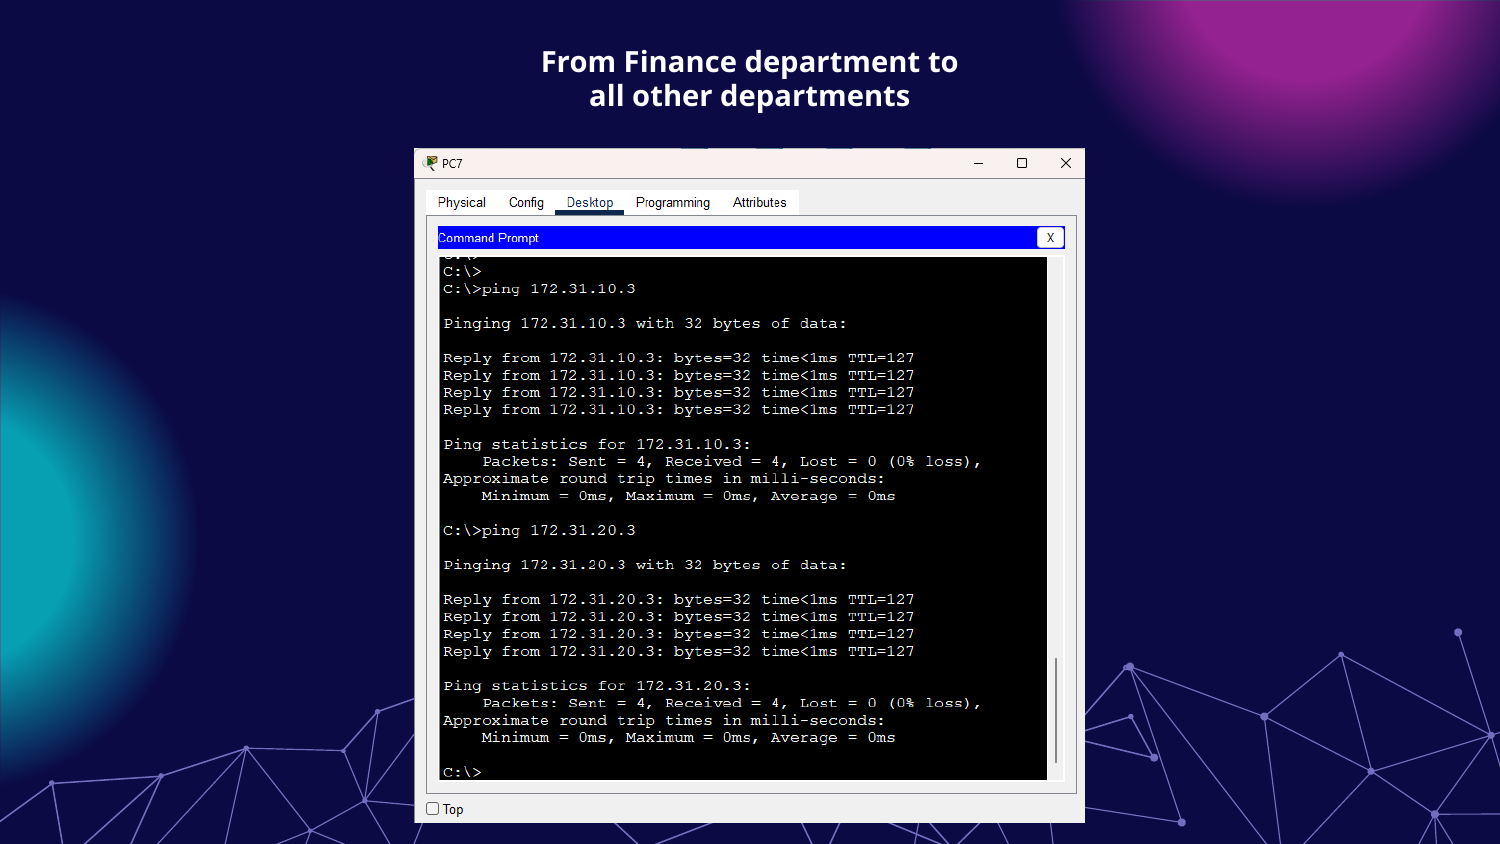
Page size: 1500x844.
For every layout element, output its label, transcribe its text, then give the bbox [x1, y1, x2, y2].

picture [414, 148, 1086, 824]
text_box From Finance department to all other departments [508, 35, 992, 121]
